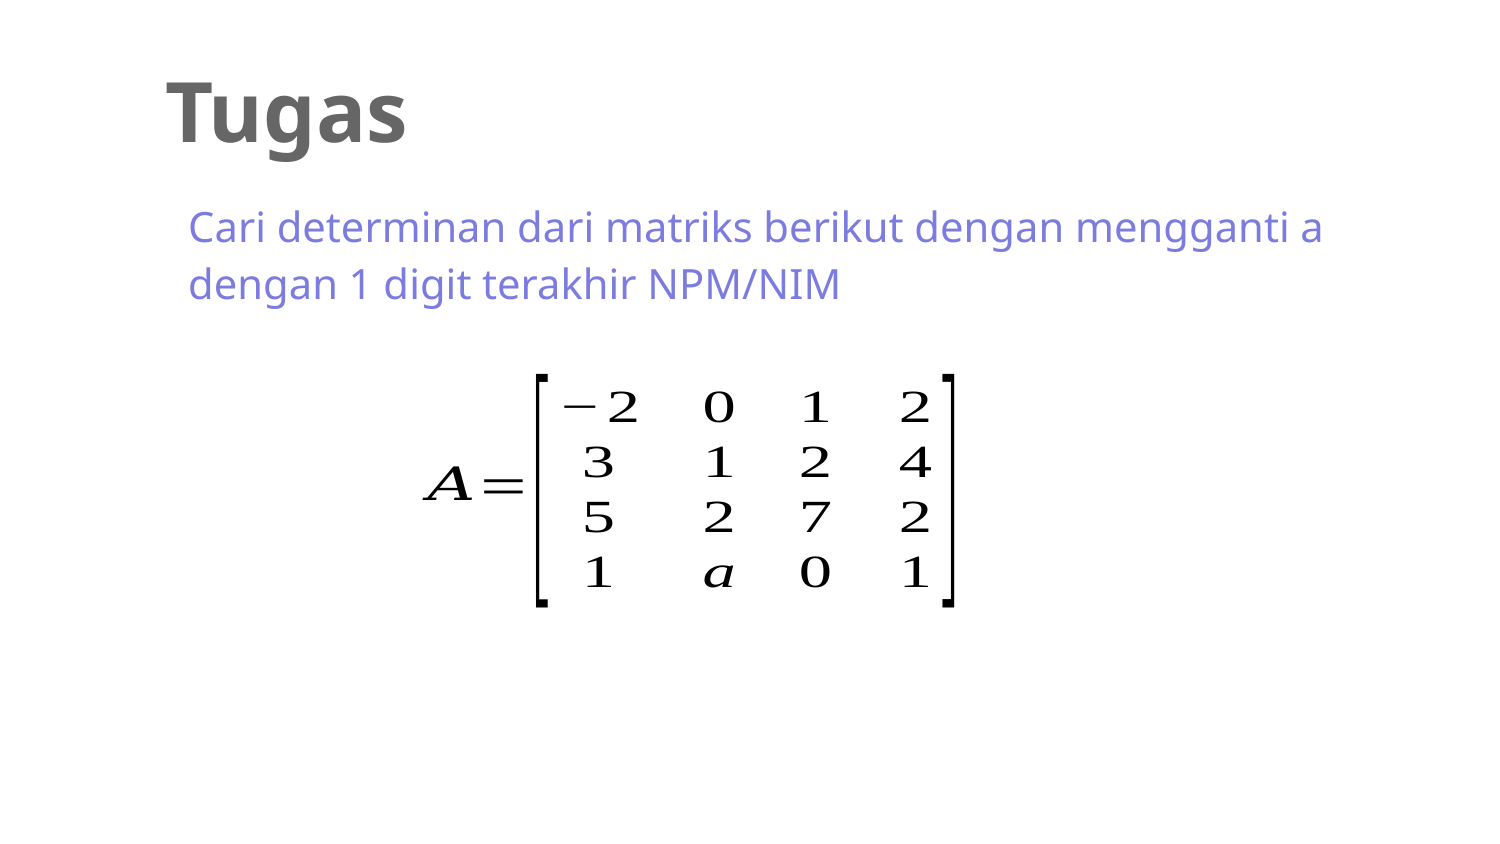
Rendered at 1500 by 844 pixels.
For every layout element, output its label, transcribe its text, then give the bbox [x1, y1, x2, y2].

list Cari determinan dari matriks berikut dengan mengganti a dengan 1 digit terakhir NPM/NIM [150, 178, 1425, 741]
title Tugas [150, 33, 1425, 175]
